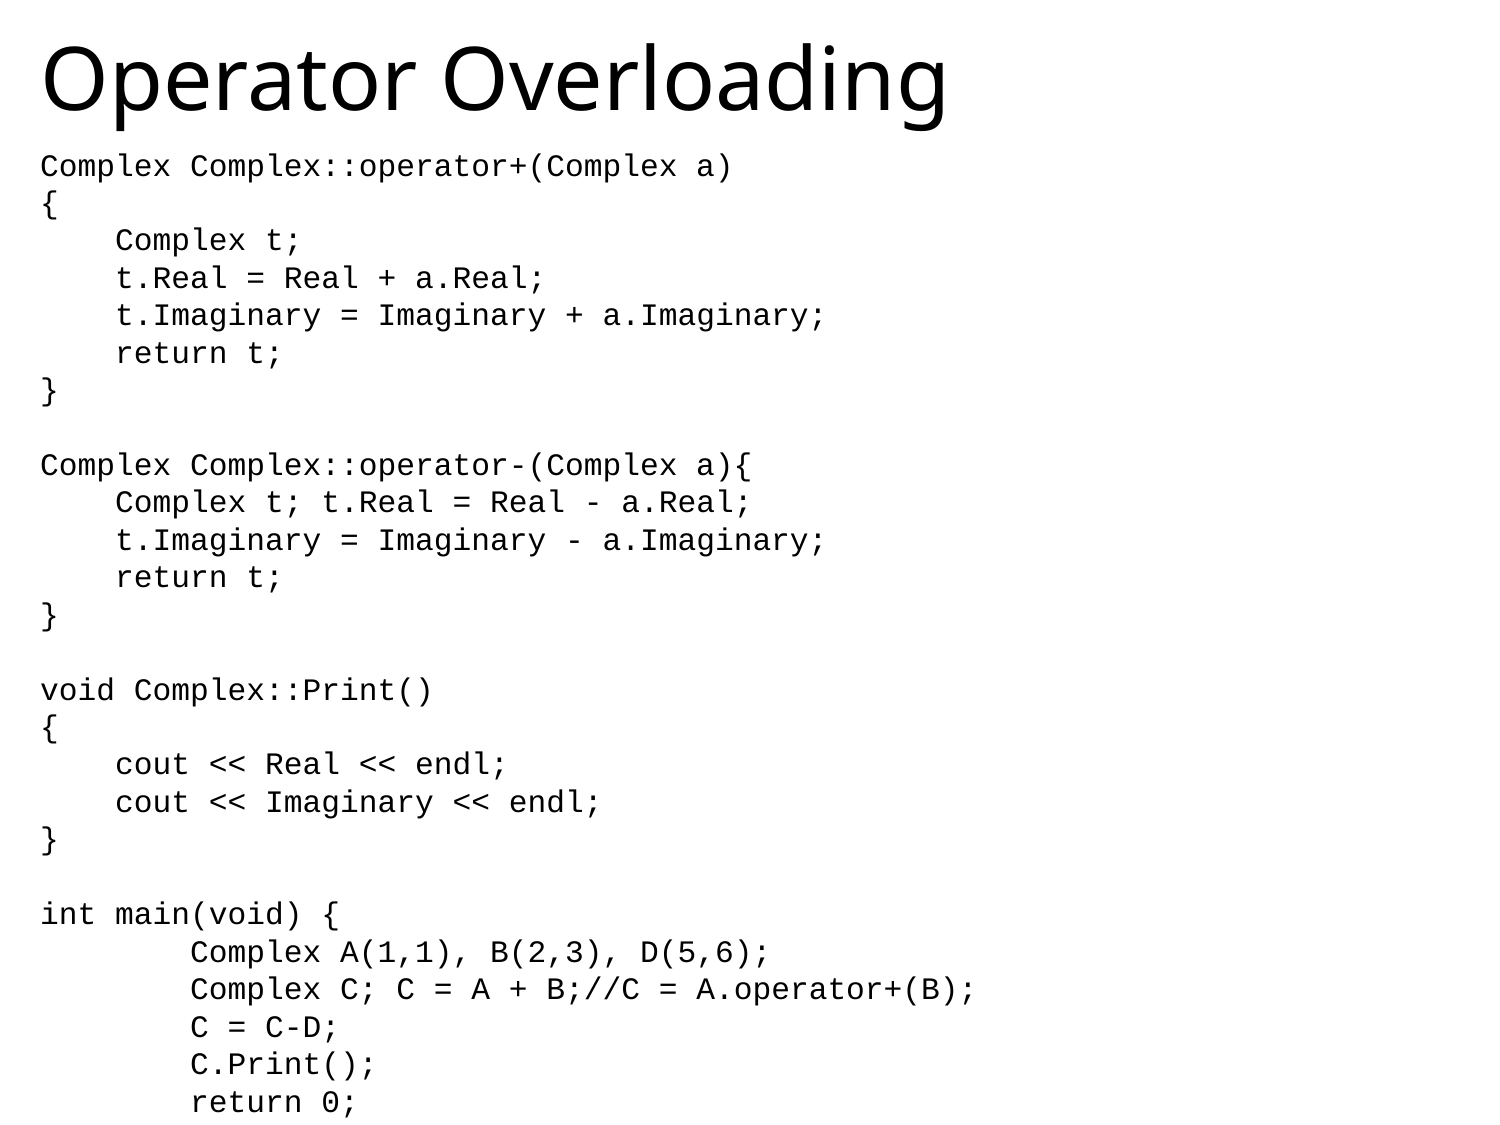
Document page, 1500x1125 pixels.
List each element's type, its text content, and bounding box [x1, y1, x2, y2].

text_box Complex Complex::operator+(Complex a) { Complex t; t.Real = Real + a.Real; t.Imaginary = Imaginary + a.Imaginary; return t; } Complex Complex::operator-(Complex a){ Complex t; t.Real = Real - a.Real; t.Imaginary = Imaginary - a.Imaginary; return t; } void Complex::Print() { cout << Real << endl; cout << Imaginary << endl; } int main(void) { Complex A(1,1), B(2,3), D(5,6); Complex C; C = A + B;//C = A.operator+(B); C = C-D; C.Print(); return 0; } [25, 138, 1145, 1125]
title Operator Overloading [25, 26, 1469, 138]
